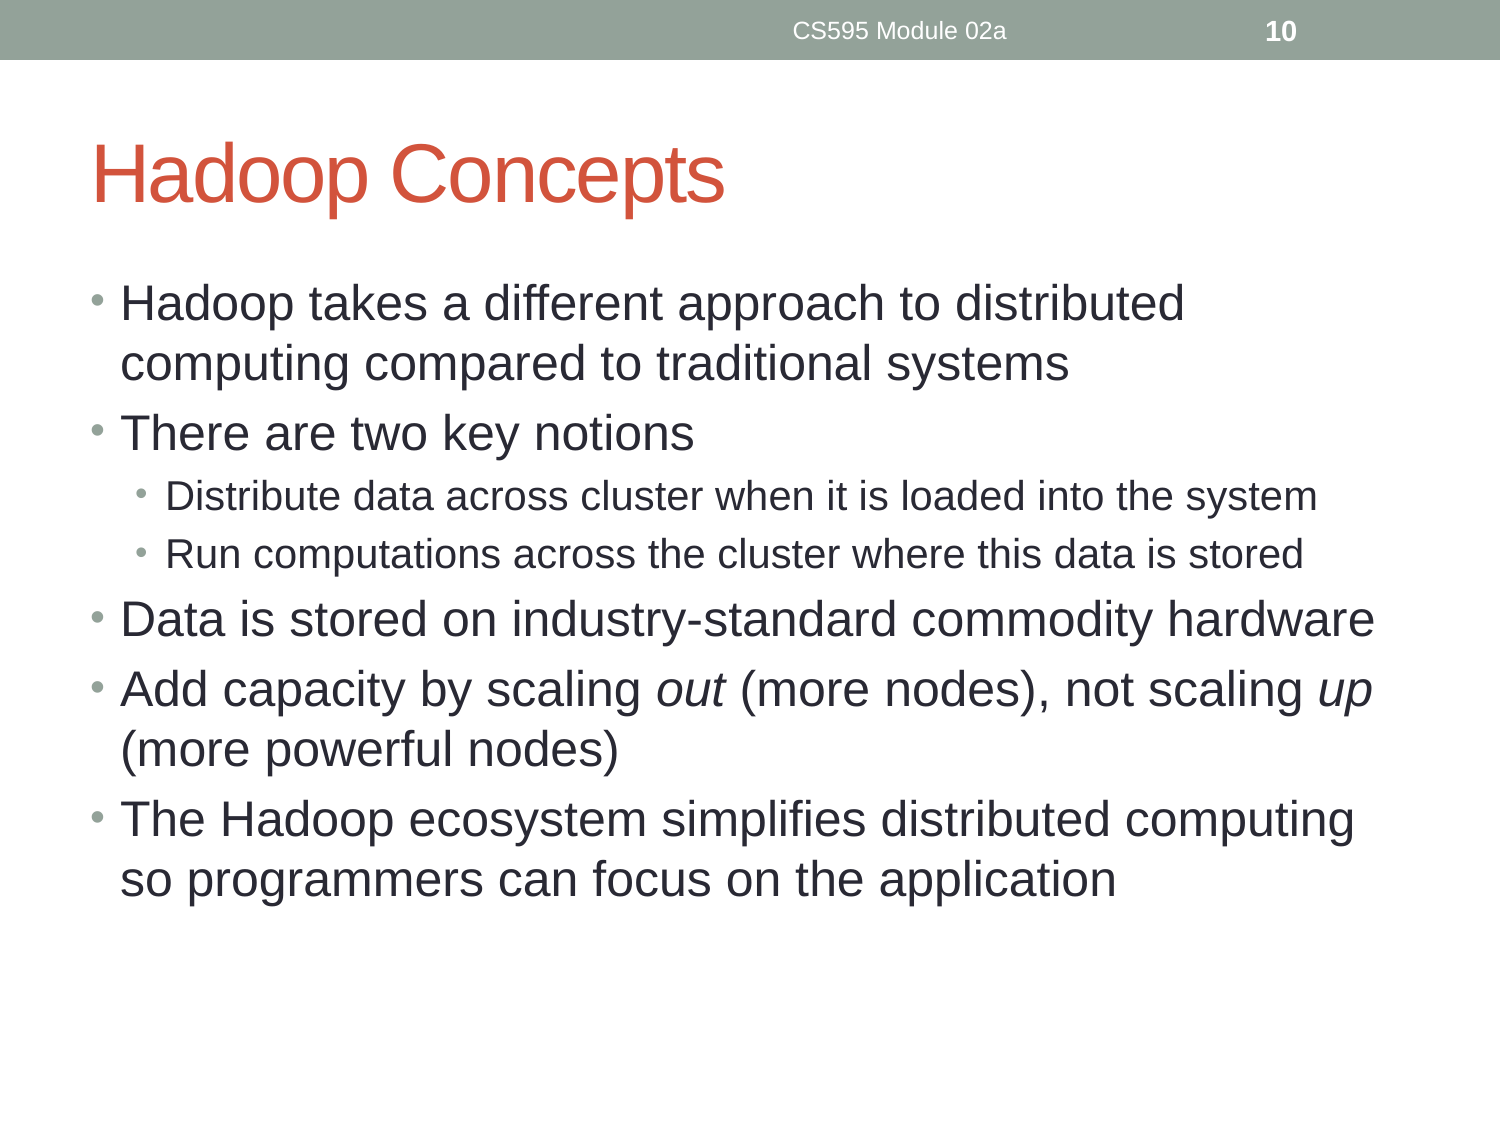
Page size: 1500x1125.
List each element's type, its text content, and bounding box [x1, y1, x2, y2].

footer CS595 Module 02a [562, 3, 1238, 57]
slide_number 10 [1250, 3, 1425, 57]
list Hadoop takes a different approach to distributed computing compared to traditional systems There are two key notions Distribute data across cluster when it is loaded into the system Run computations across the cluster where this data is stored Data is stored on industry-standard commodity hardware Add capacity by scaling out (more nodes), not scaling up (more powerful nodes) The Hadoop ecosystem simplifies distributed computing so programmers can focus on the application [75, 262, 1425, 1063]
title Hadoop Concepts [75, 87, 1425, 250]
